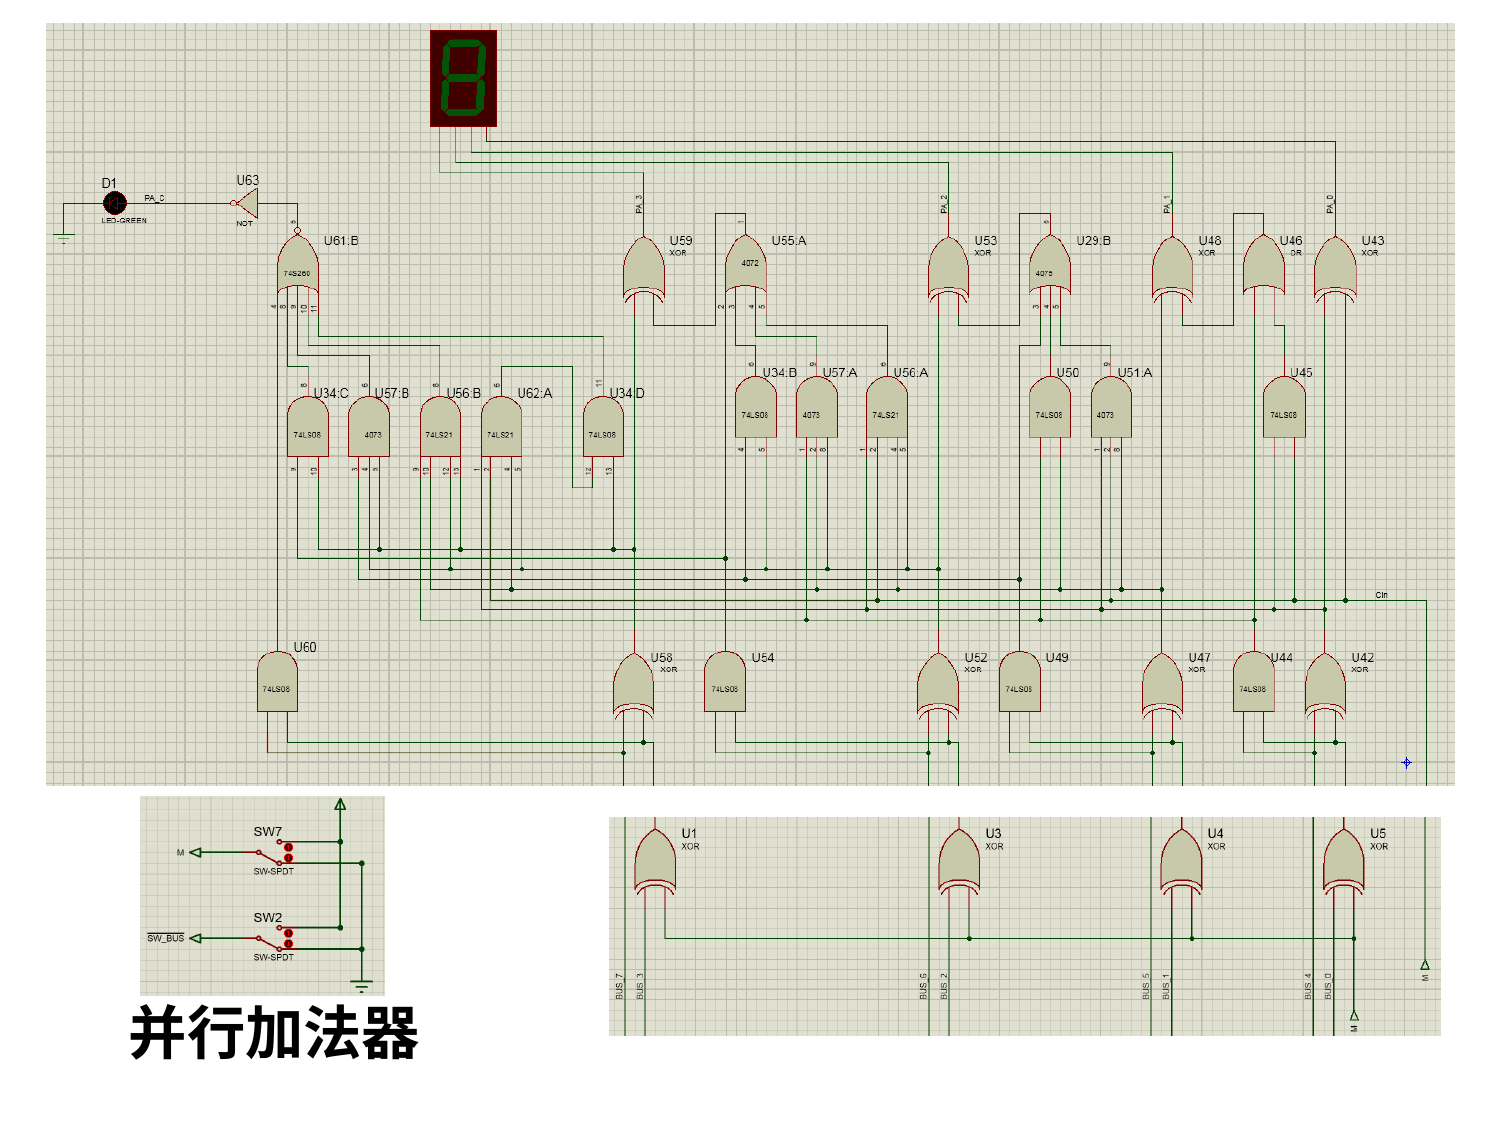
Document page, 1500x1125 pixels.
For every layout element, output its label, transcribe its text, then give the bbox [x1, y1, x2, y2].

picture [140, 796, 385, 997]
title 并行加法器 [46, 937, 880, 1125]
picture [46, 23, 1455, 786]
picture [609, 817, 1441, 1036]
